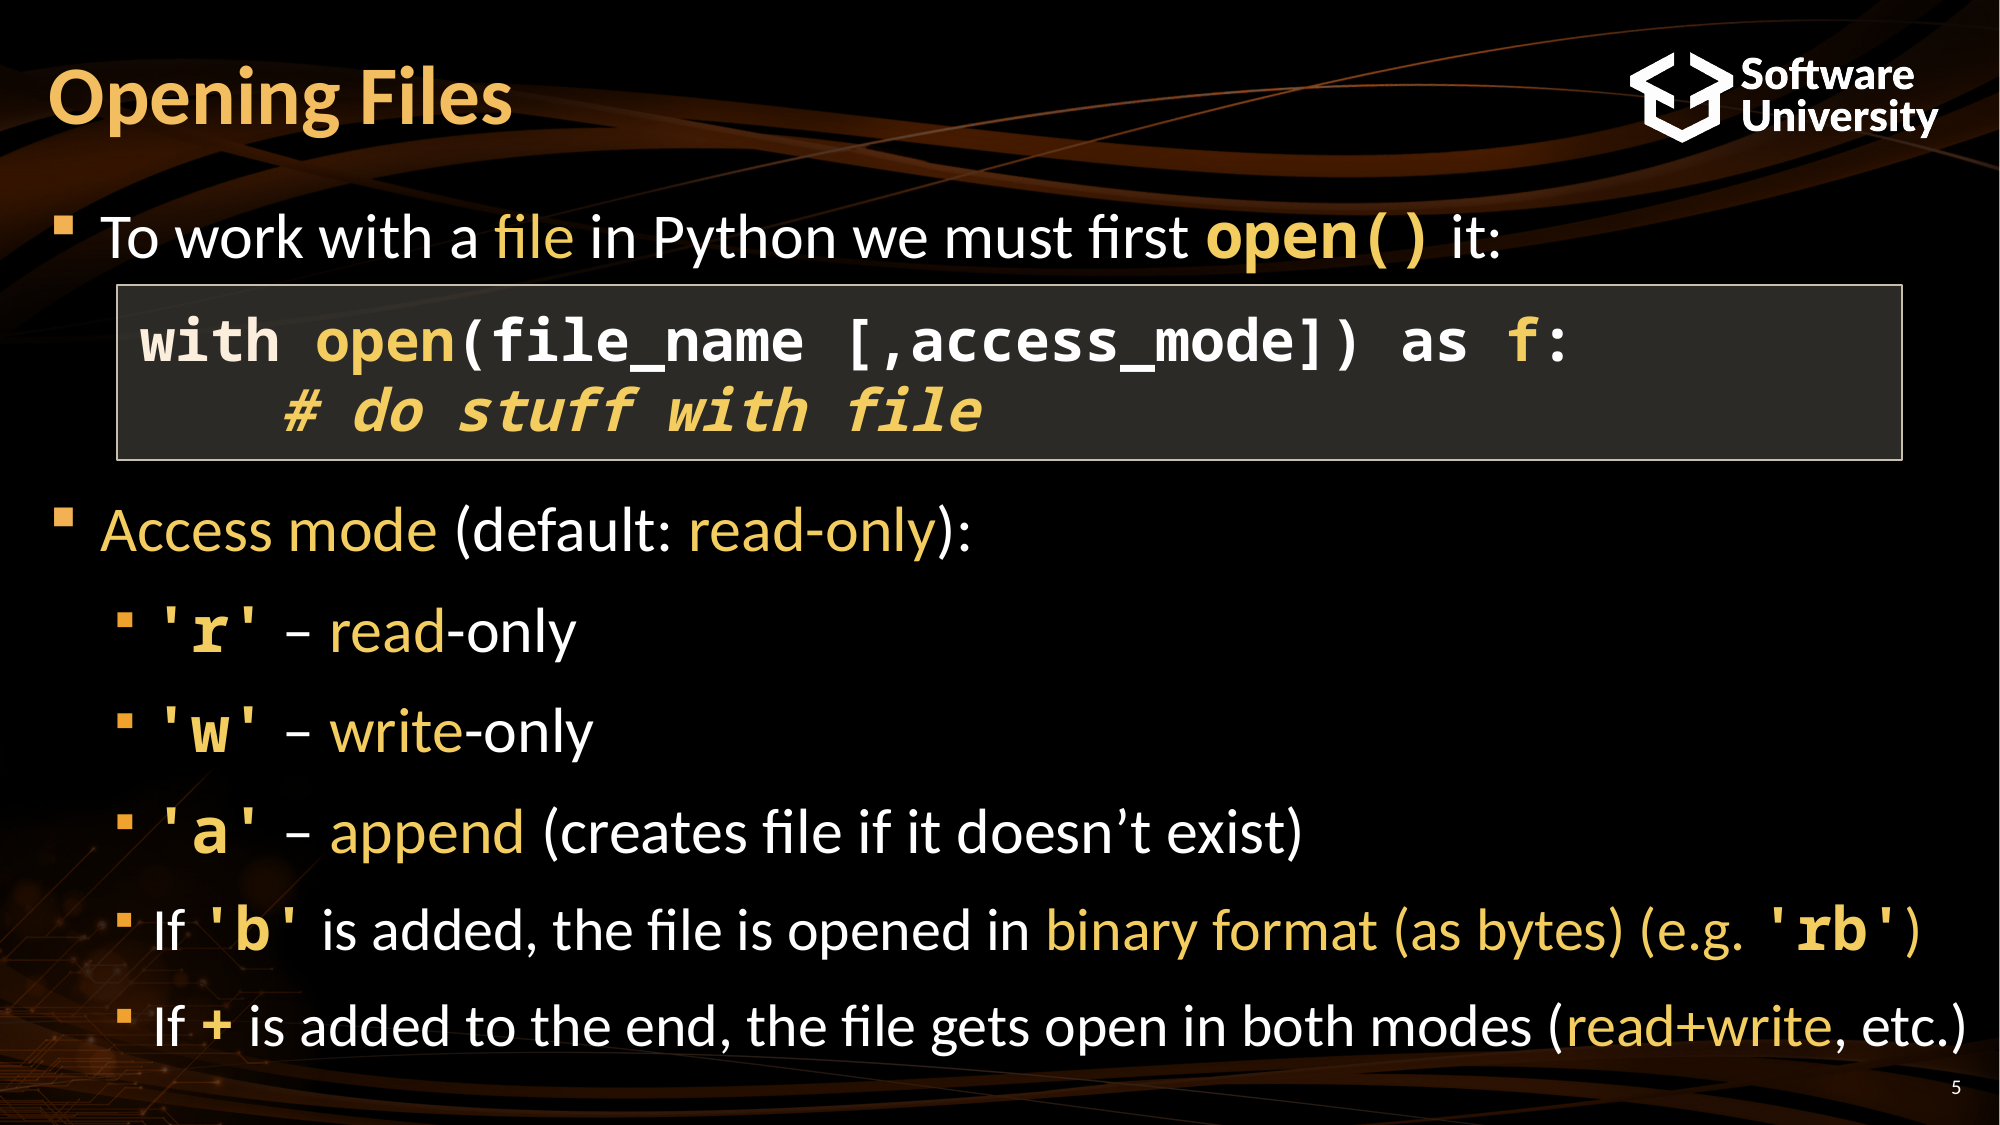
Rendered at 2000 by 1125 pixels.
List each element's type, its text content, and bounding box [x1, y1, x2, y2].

list To work with a file in Python we must first open() it: Access mode (default: read-only): 'r' – read-only 'w' – write-only 'a' – append (creates file if it doesn’t exist) If 'b' is added, the file is opened in binary format (as bytes) (e.g. 'rb') If + is added to the end, the file gets open in both modes (read+write, etc.) [31, 188, 1988, 1103]
text_box with open(file_name [,access_mode]) as f: # do stuff with file [116, 285, 1902, 461]
slide_number 5 [1897, 1070, 1968, 1103]
picture [0, 0, 2000, 1125]
title Opening Files [30, 6, 1602, 189]
